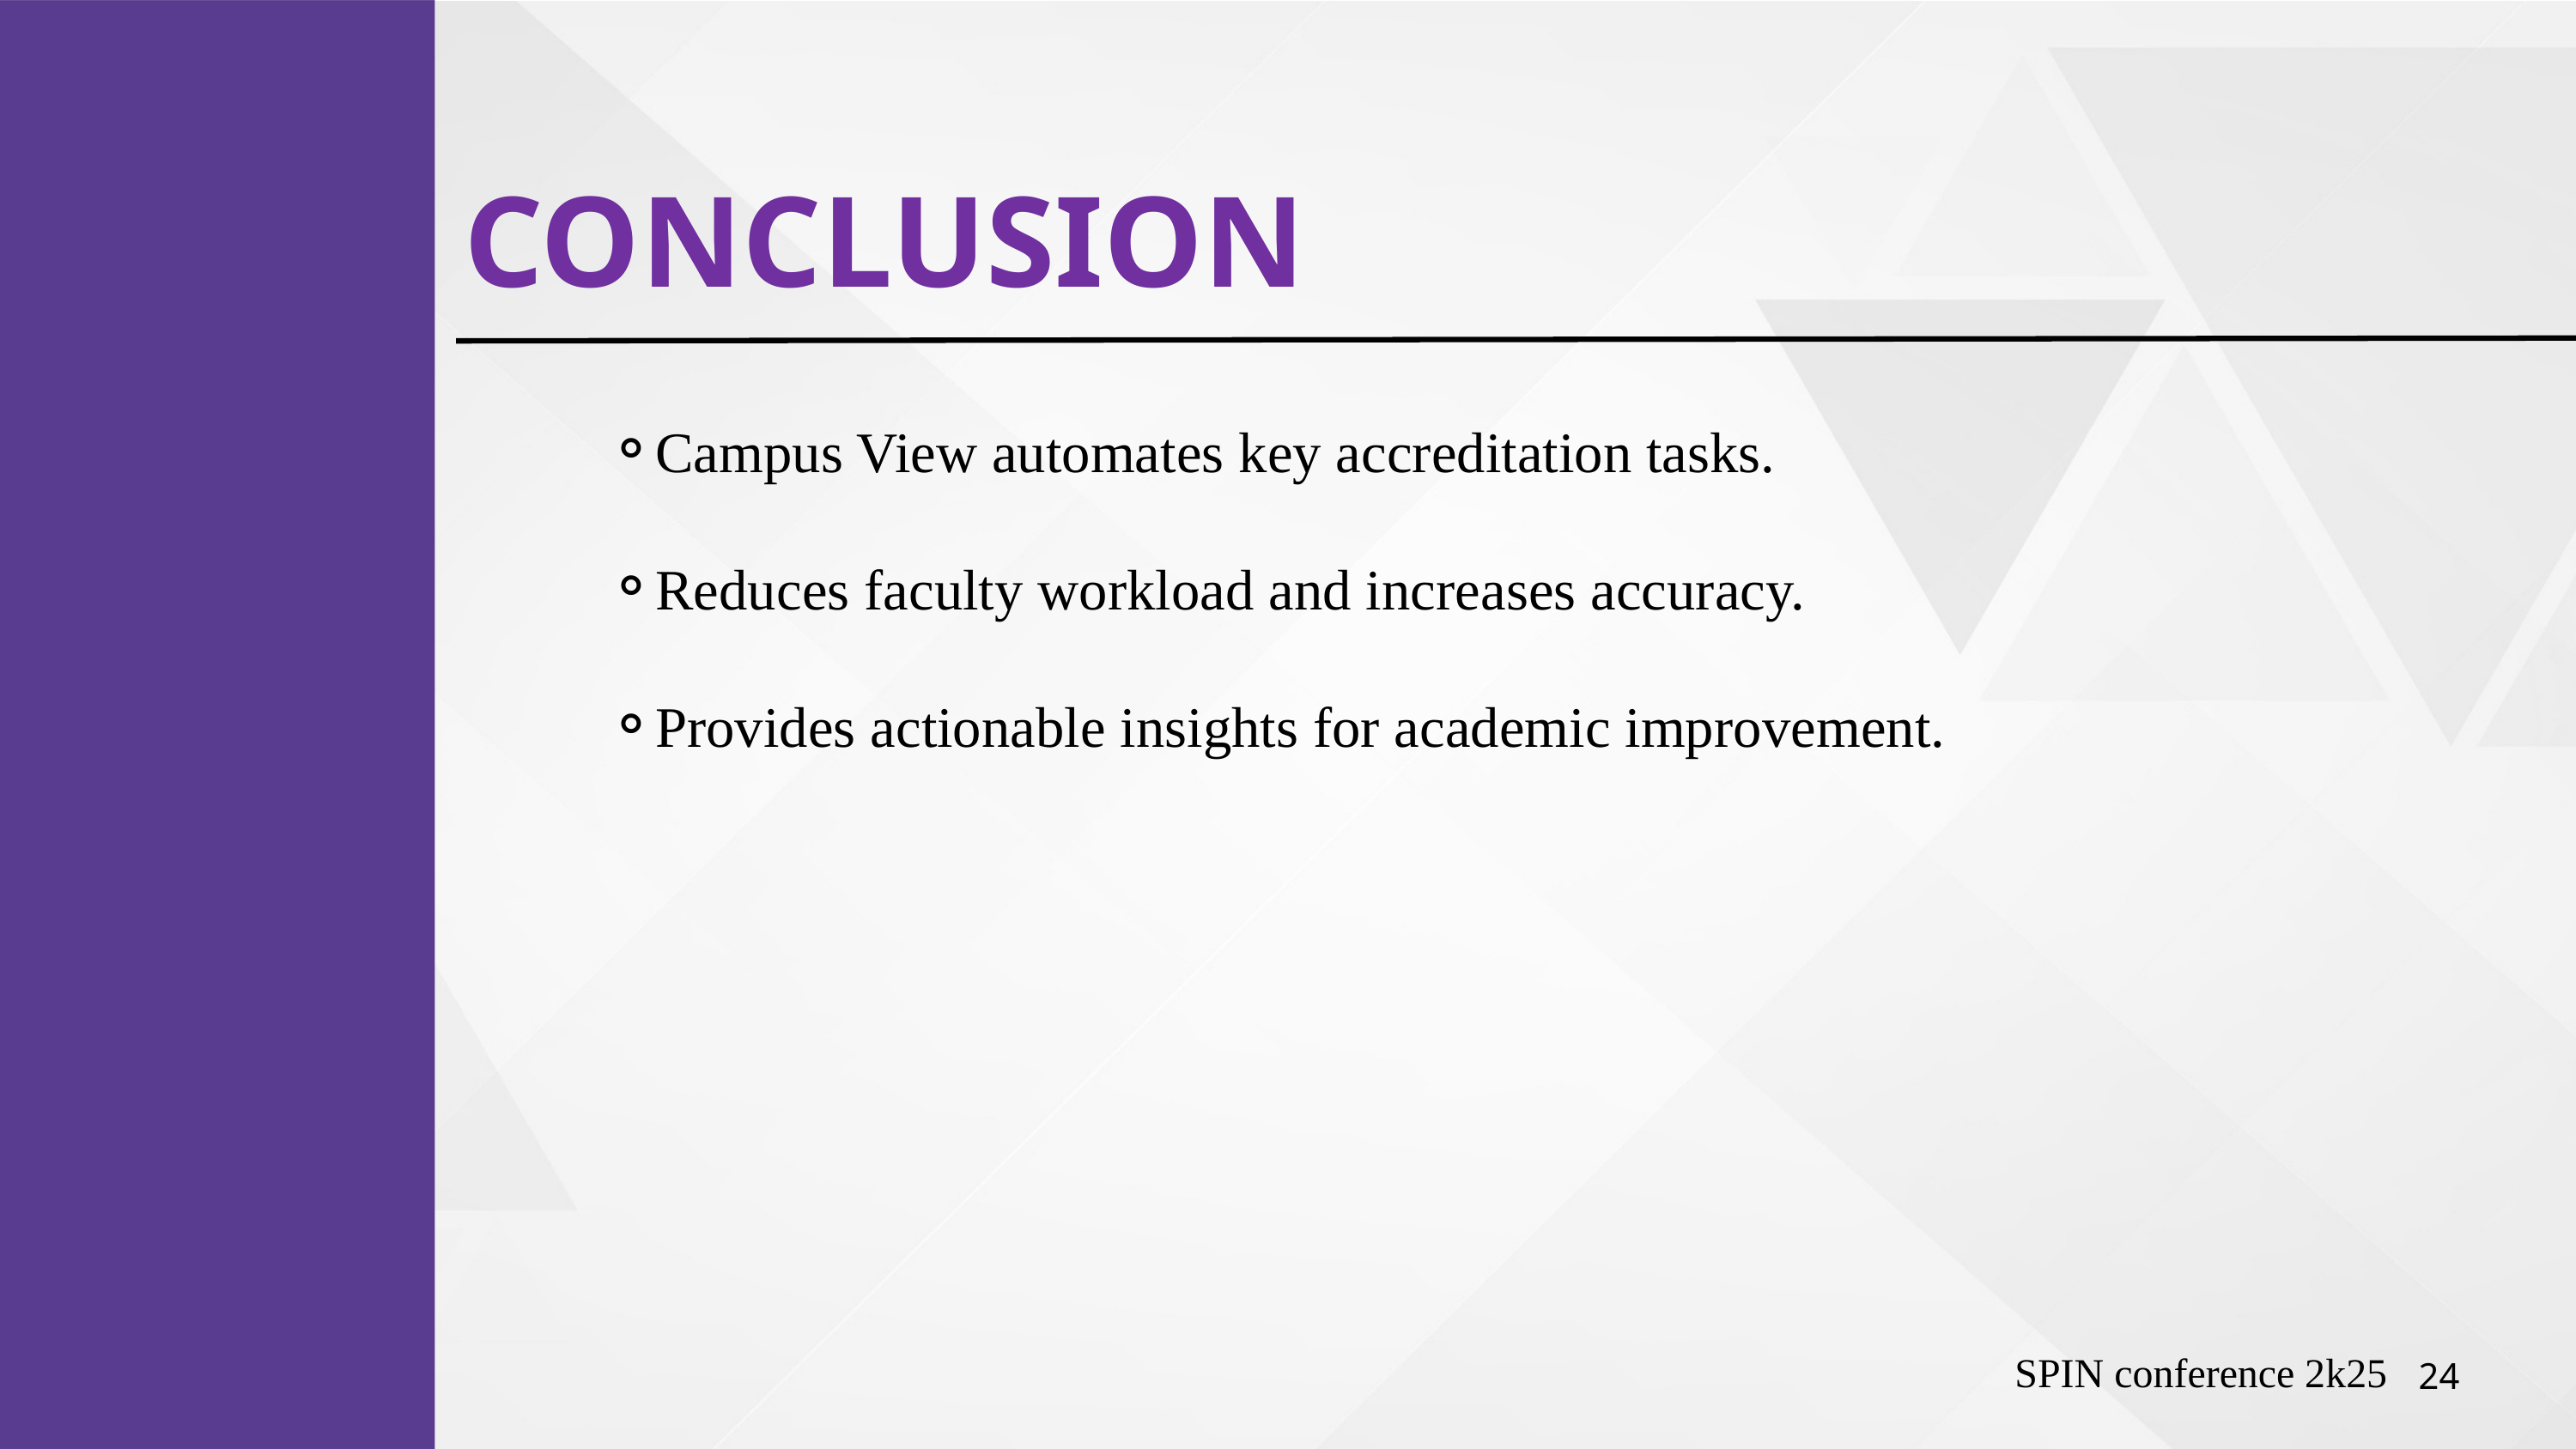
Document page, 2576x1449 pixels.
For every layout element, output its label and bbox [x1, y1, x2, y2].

text_box [463, 161, 2470, 335]
text_box [538, 421, 2242, 774]
text_box [455, 335, 2576, 344]
text_box [463, 354, 2470, 758]
text_box [3, 1, 2576, 1449]
